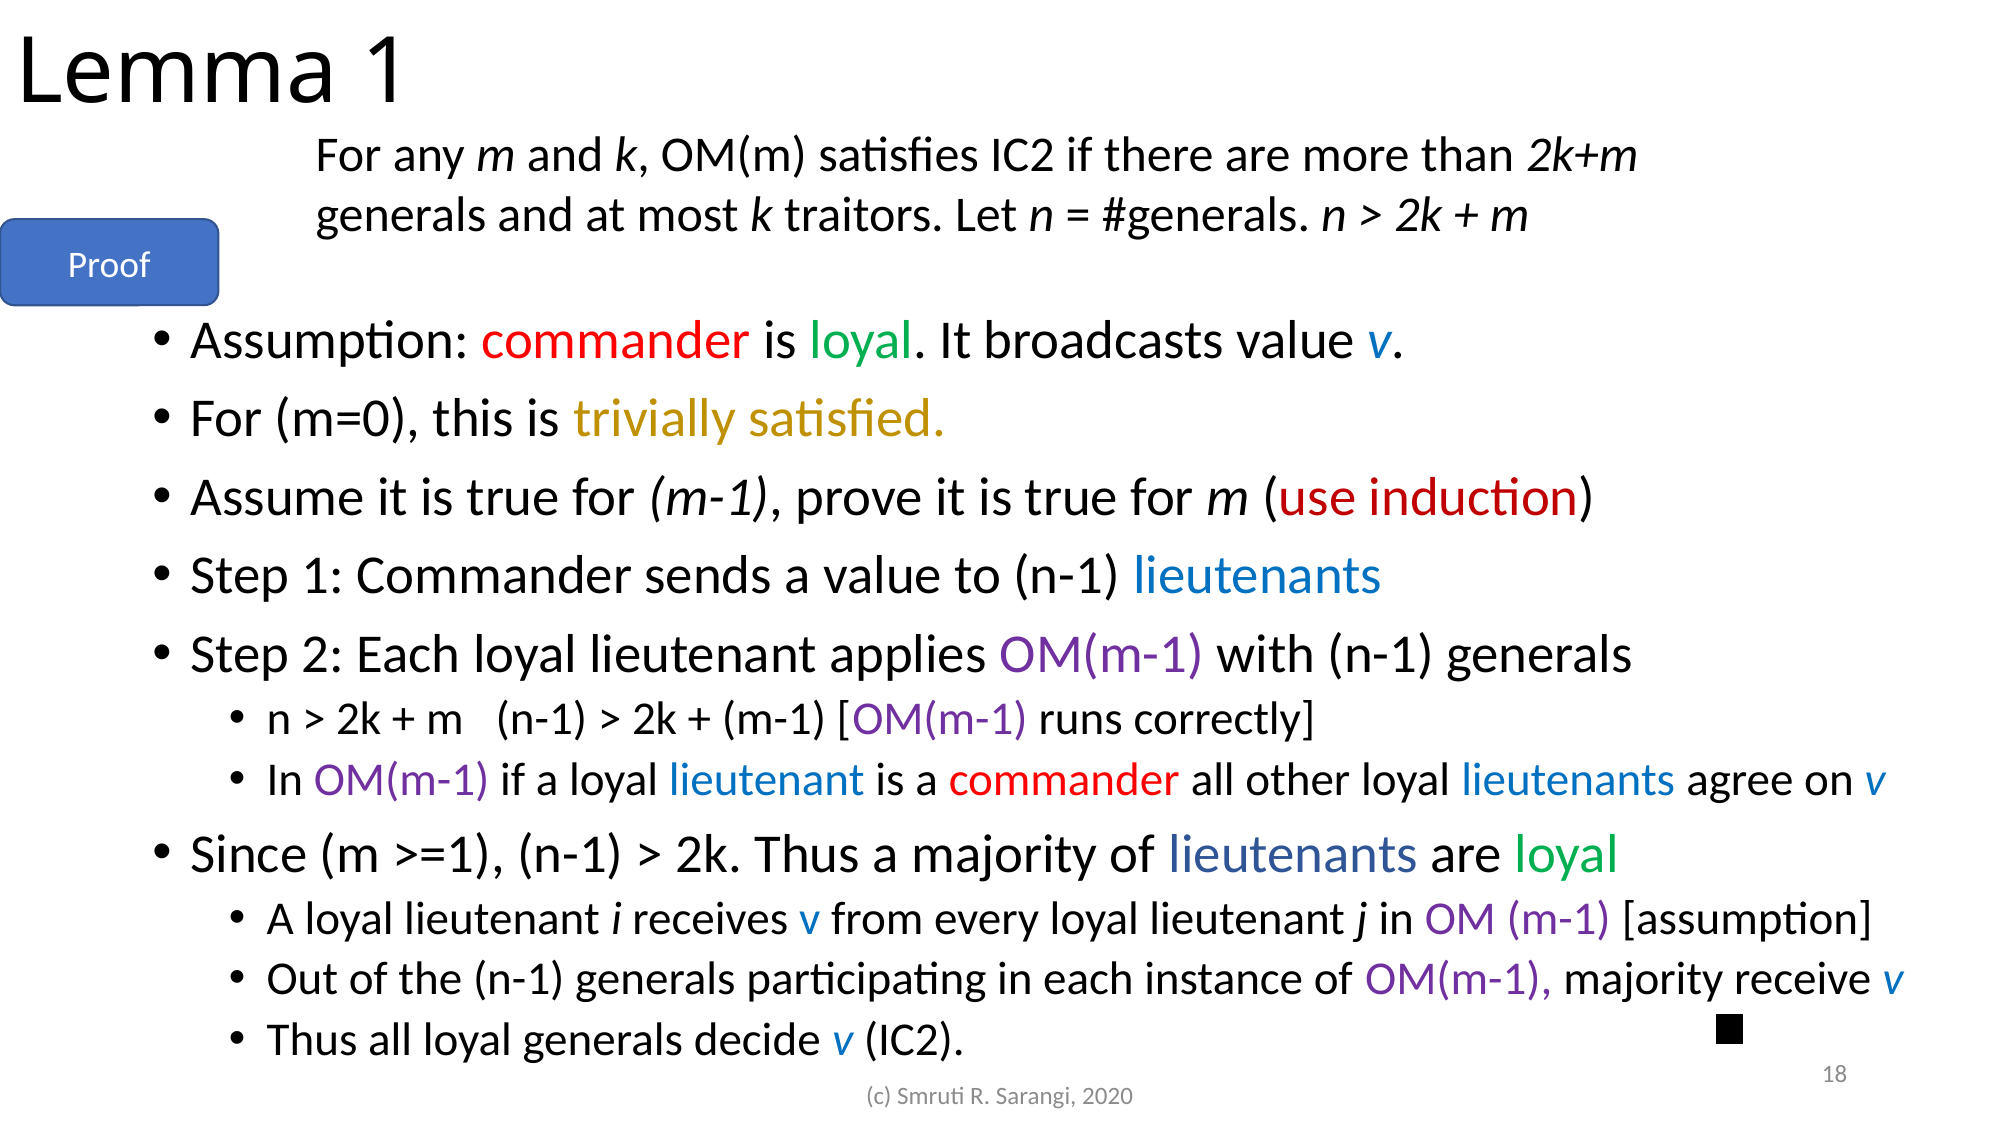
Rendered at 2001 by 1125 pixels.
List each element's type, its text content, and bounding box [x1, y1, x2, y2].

text_box [1716, 1014, 1743, 1044]
text_box For any m and k, OM(m) satisfies IC2 if there are more than 2k+m generals and at most k traitors. Let n = #generals. n > 2k + m [300, 86, 1758, 276]
title Lemma 1 [0, 0, 1725, 182]
slide_number 18 [1412, 1042, 1863, 1103]
text_box Proof [0, 218, 220, 307]
footer (c) Smruti R. Sarangi, 2020 [662, 1065, 1338, 1125]
